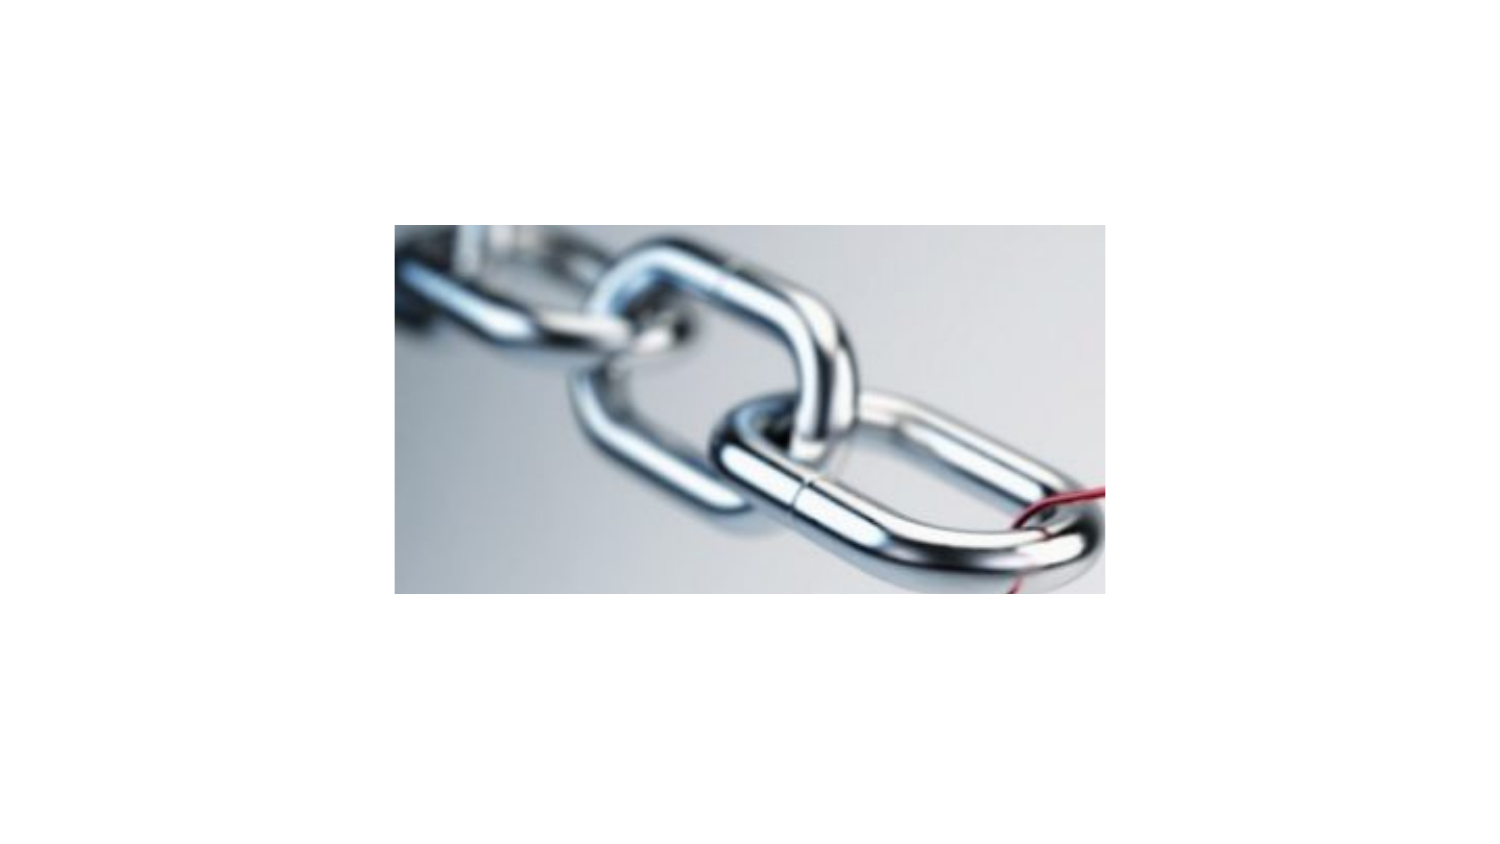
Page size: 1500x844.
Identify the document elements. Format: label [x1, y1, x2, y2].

picture [394, 225, 1106, 594]
